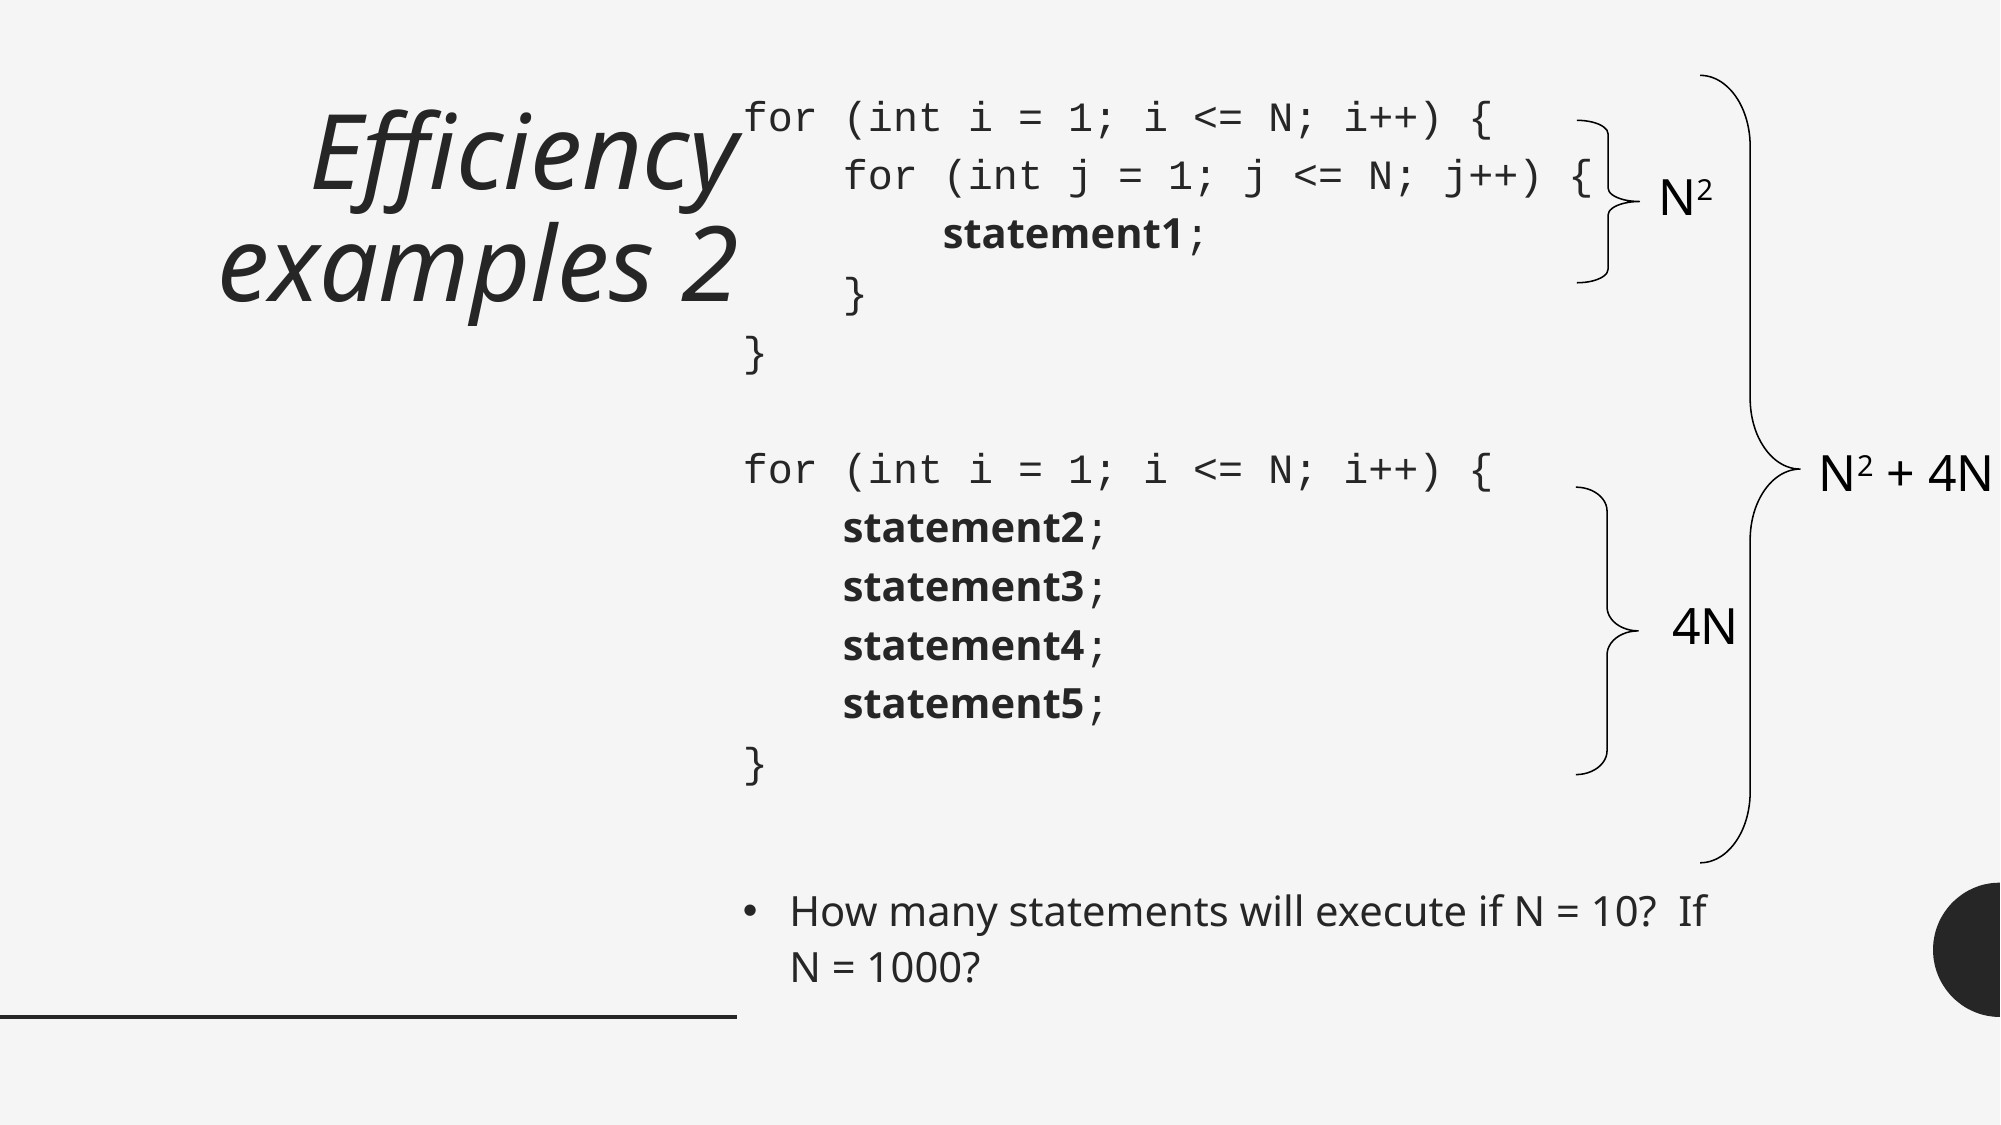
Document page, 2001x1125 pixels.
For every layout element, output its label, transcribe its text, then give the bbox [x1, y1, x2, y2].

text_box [1576, 120, 1727, 283]
list for (int i = 1; i <= N; i++) { for (int j = 1; j <= N; j++) { statement1; } } for (int i = 1; i <= N; i++) { statement2; statement3; statement4; statement5; } How many statements will execute if N = 10? If N = 1000? [727, 91, 1753, 1020]
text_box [1575, 487, 1751, 775]
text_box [1700, 75, 2000, 863]
title Efficiency examples 2 [125, 91, 727, 905]
